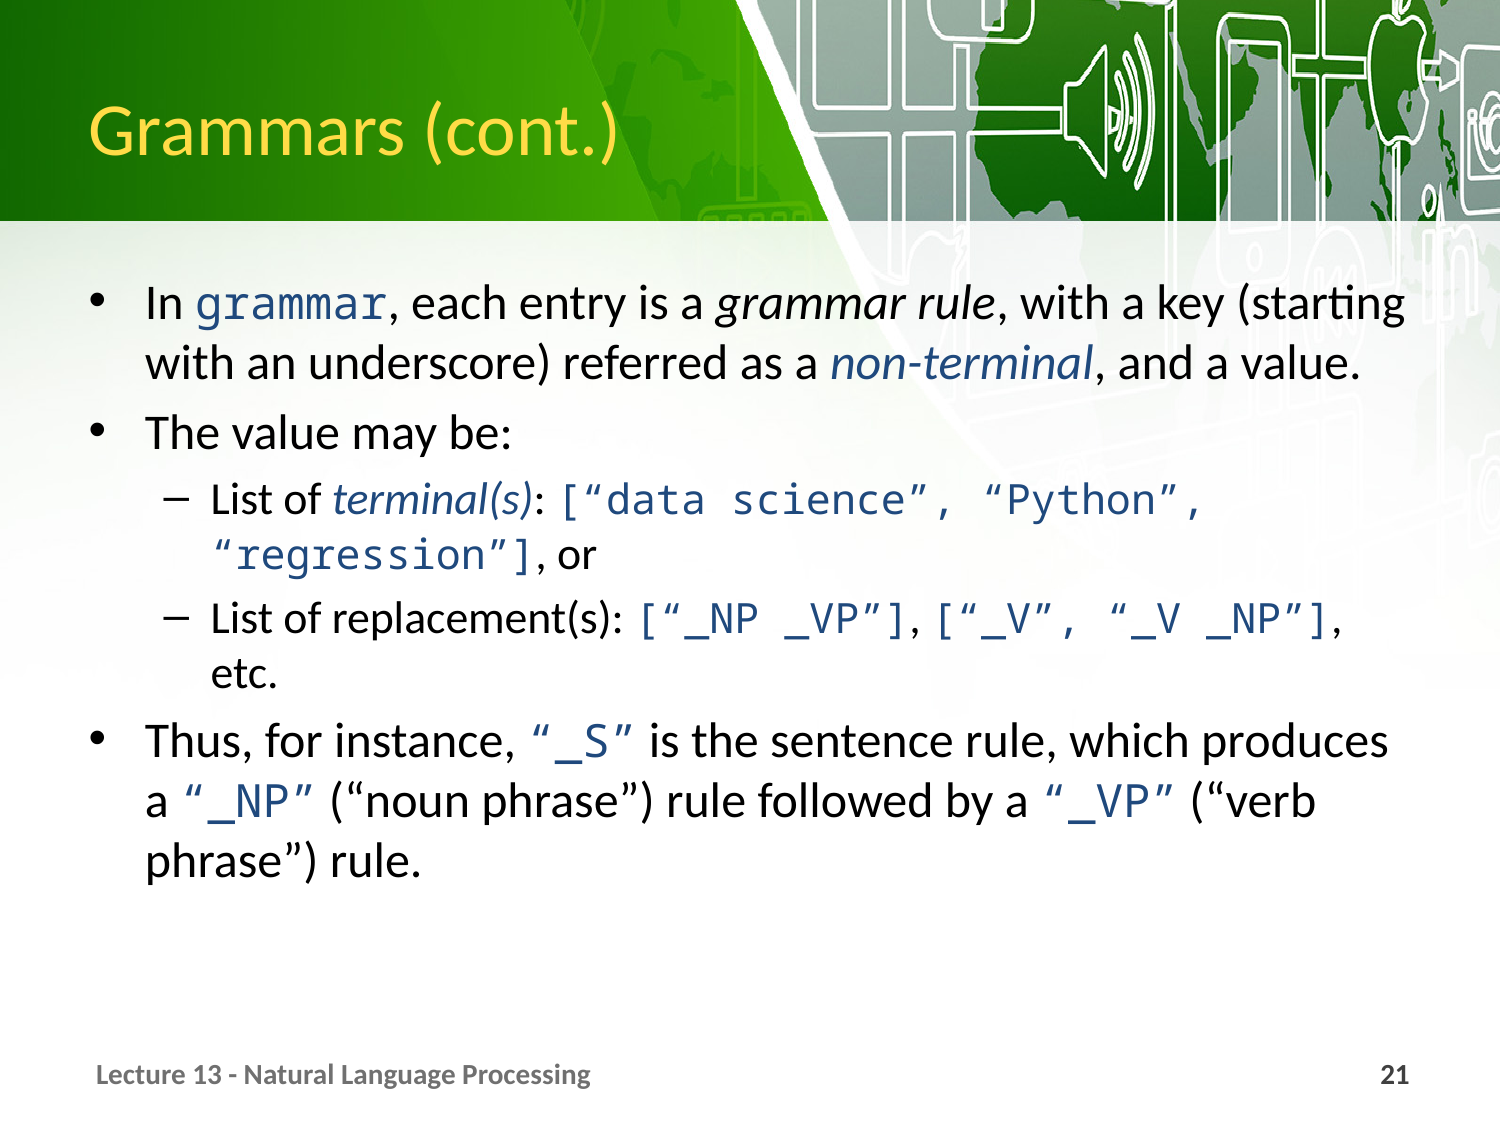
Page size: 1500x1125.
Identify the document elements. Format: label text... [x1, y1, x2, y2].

slide_number 21 [1074, 1042, 1425, 1103]
picture [0, 0, 1500, 1125]
list In grammar, each entry is a grammar rule, with a key (starting with an underscore) referred as a non-terminal, and a value. The value may be: List of terminal(s): [“data science”, “Python”, “regression”], or List of replacement(s): [“_NP _VP”], [“_V”, “_V _NP”], etc. Thus, for instance, “_S” is the sentence rule, which produces a “_NP” (“noun phrase”) rule followed by a “_VP” (“verb phrase”) rule. [73, 261, 1427, 1031]
slide_number Lecture 13 - Natural Language Processing [75, 1042, 613, 1103]
title Grammars (cont.) [73, 28, 1427, 224]
